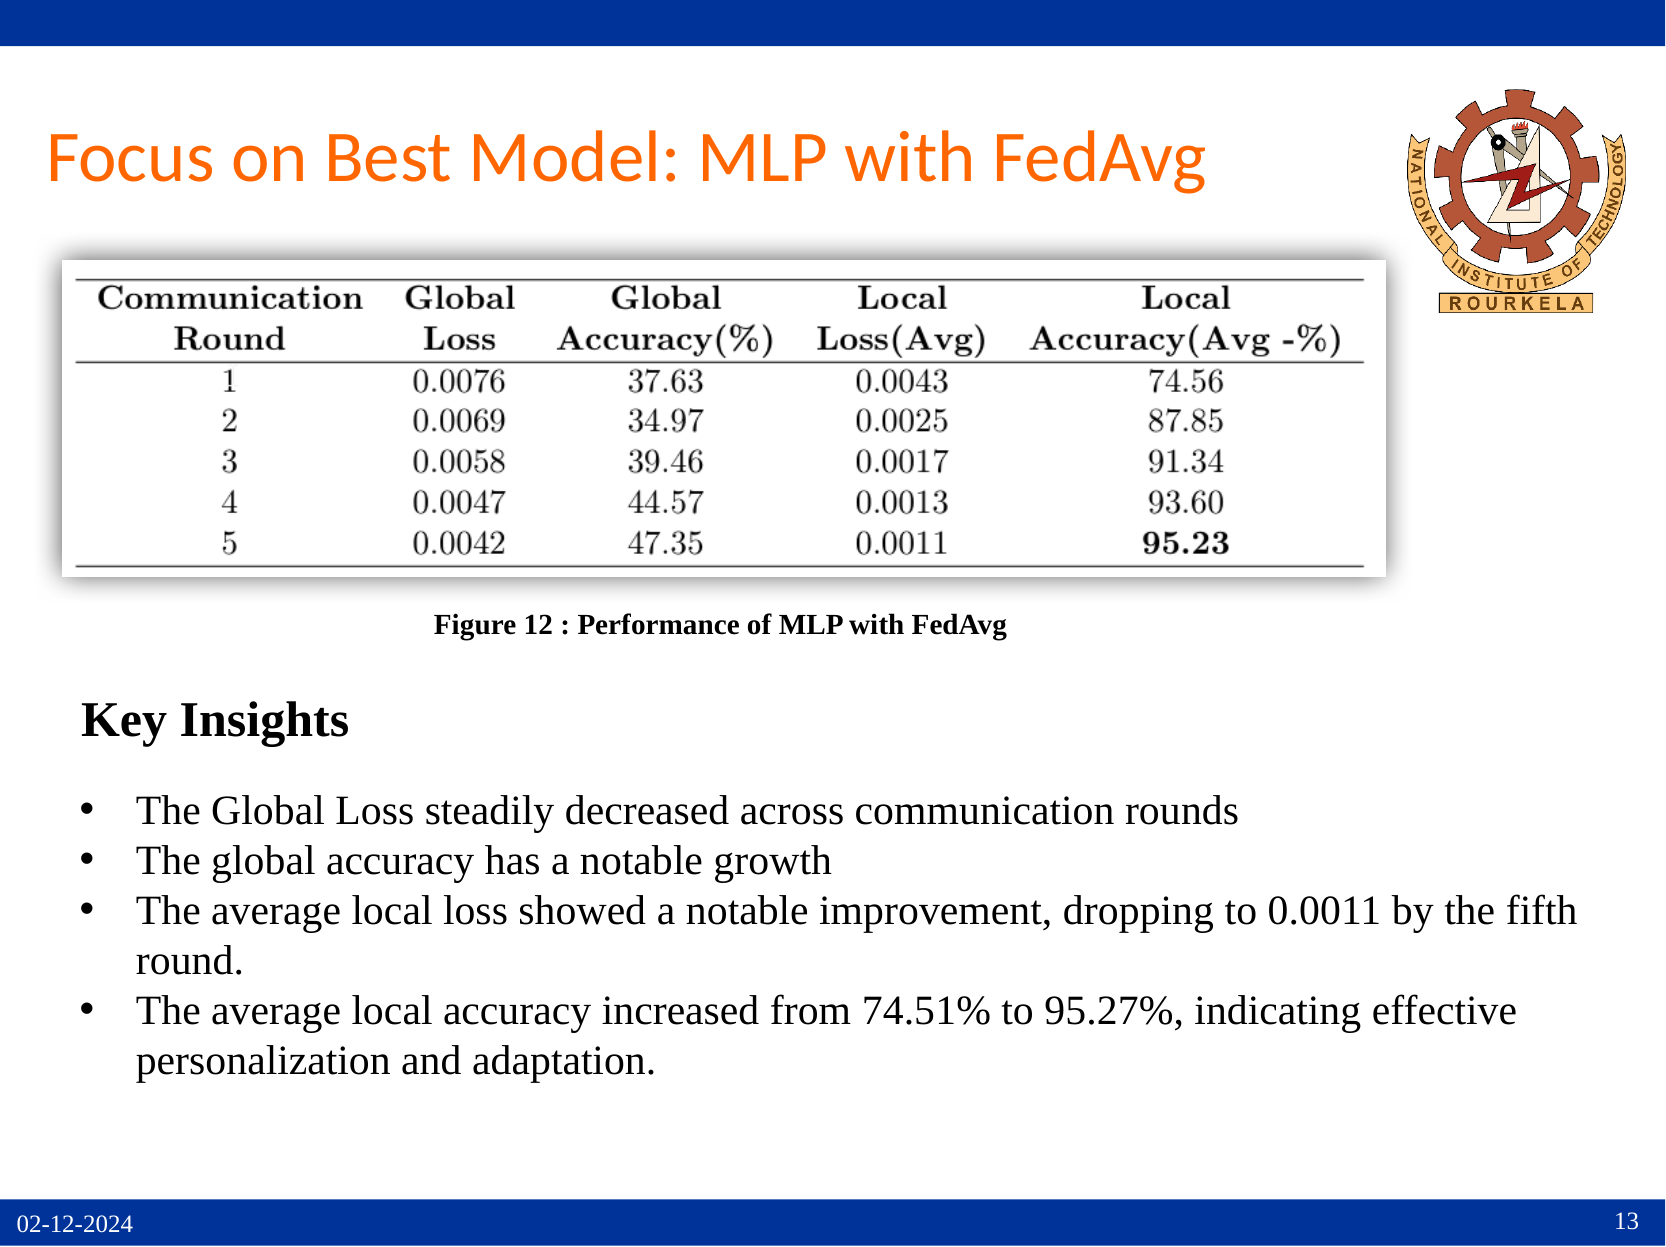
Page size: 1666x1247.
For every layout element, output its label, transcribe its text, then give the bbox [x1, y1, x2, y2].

text_box The Global Loss steadily decreased across communication rounds The global accuracy has a notable growth The average local loss showed a notable improvement, dropping to 0.0011 by the fifth round. The average local accuracy increased from 74.51% to 95.27%, indicating effective personalization and adaptation. [64, 775, 1621, 1091]
text_box Figure 12 : Performance of MLP with FedAvg [419, 597, 1029, 648]
title Focus on Best Model: MLP with FedAvg [29, 48, 1282, 257]
picture [1395, 68, 1636, 323]
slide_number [0, 1199, 347, 1247]
slide_number 13 [1308, 1195, 1656, 1247]
text_box Key Insights [66, 678, 365, 754]
picture [62, 260, 1386, 577]
